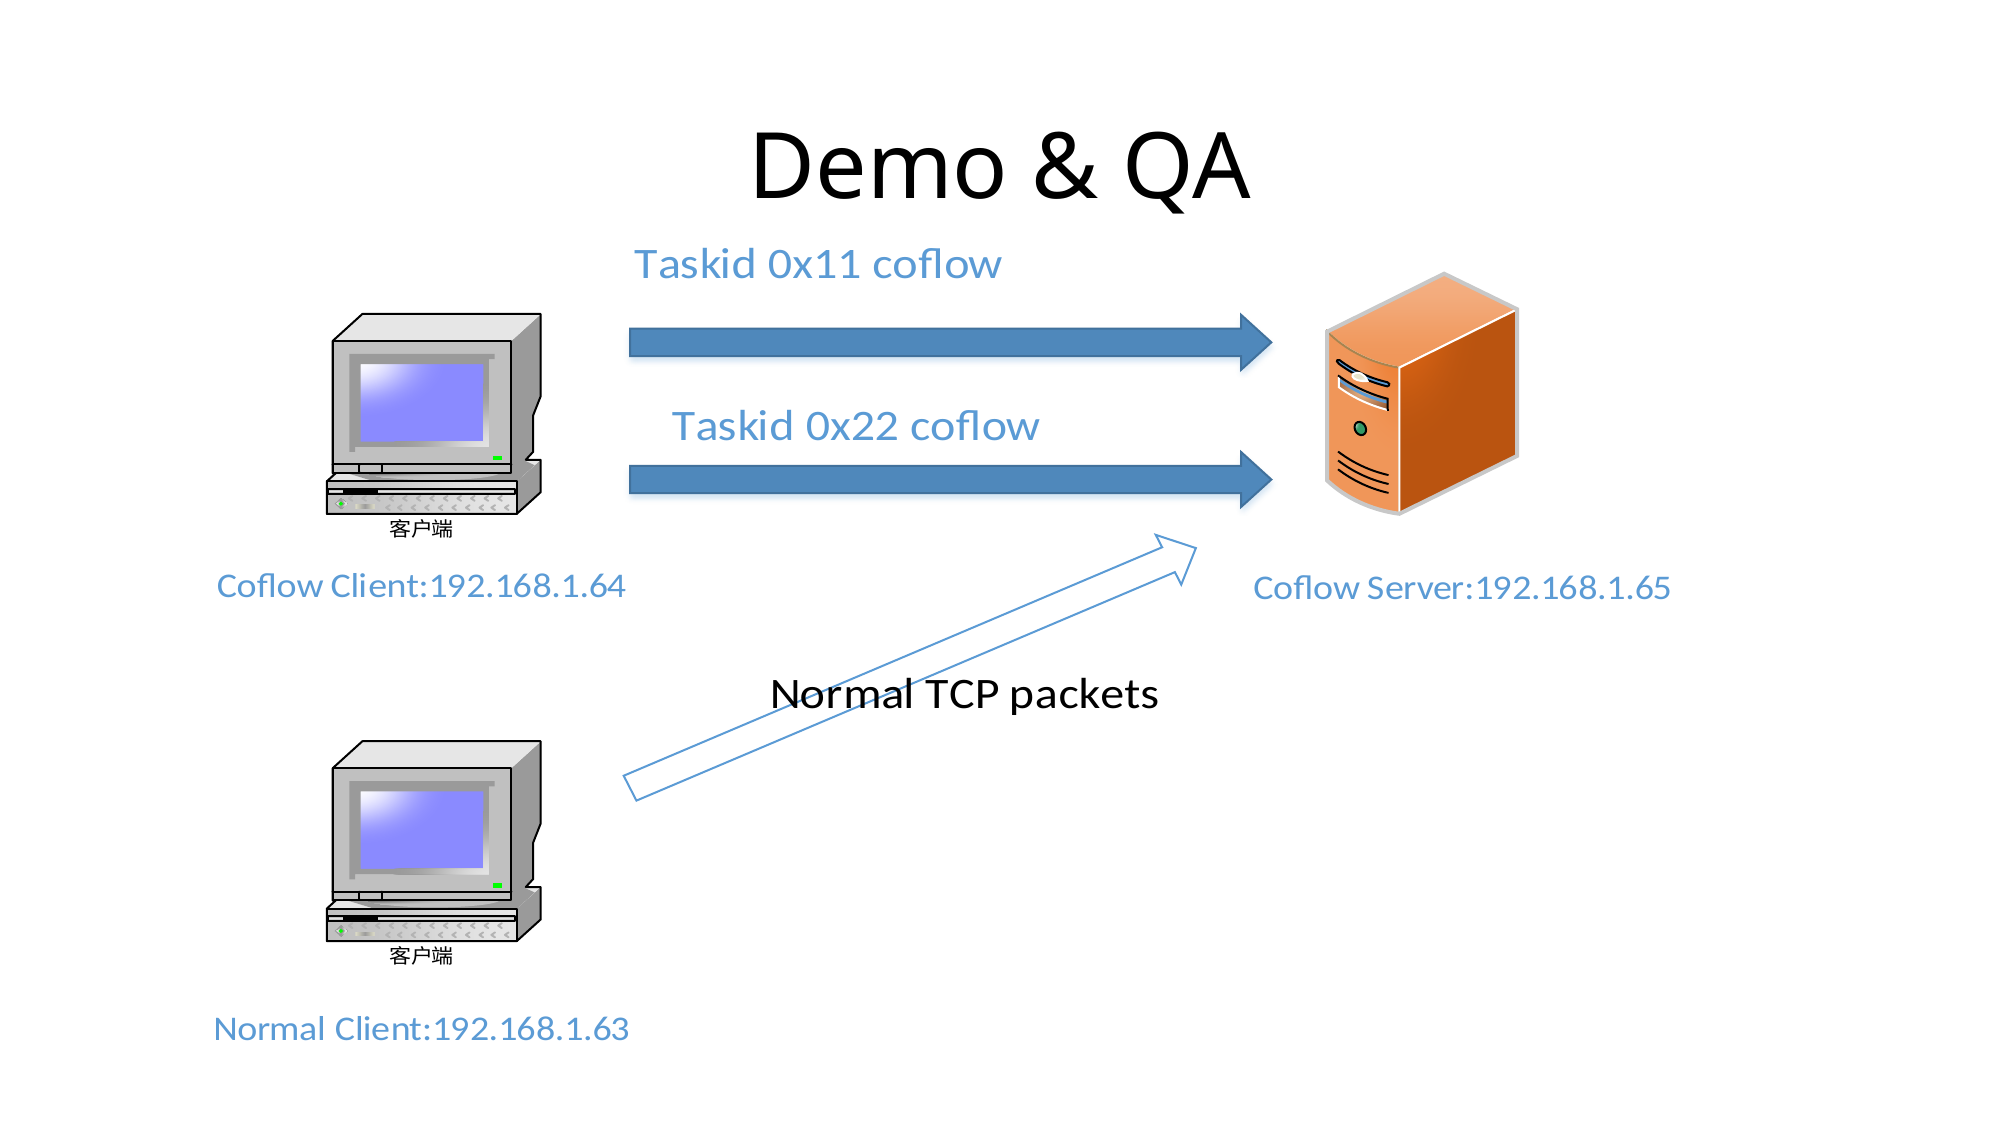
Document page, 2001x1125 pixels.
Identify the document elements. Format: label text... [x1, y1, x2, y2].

picture [191, 223, 1691, 1066]
title Demo & QA [137, 59, 1863, 278]
